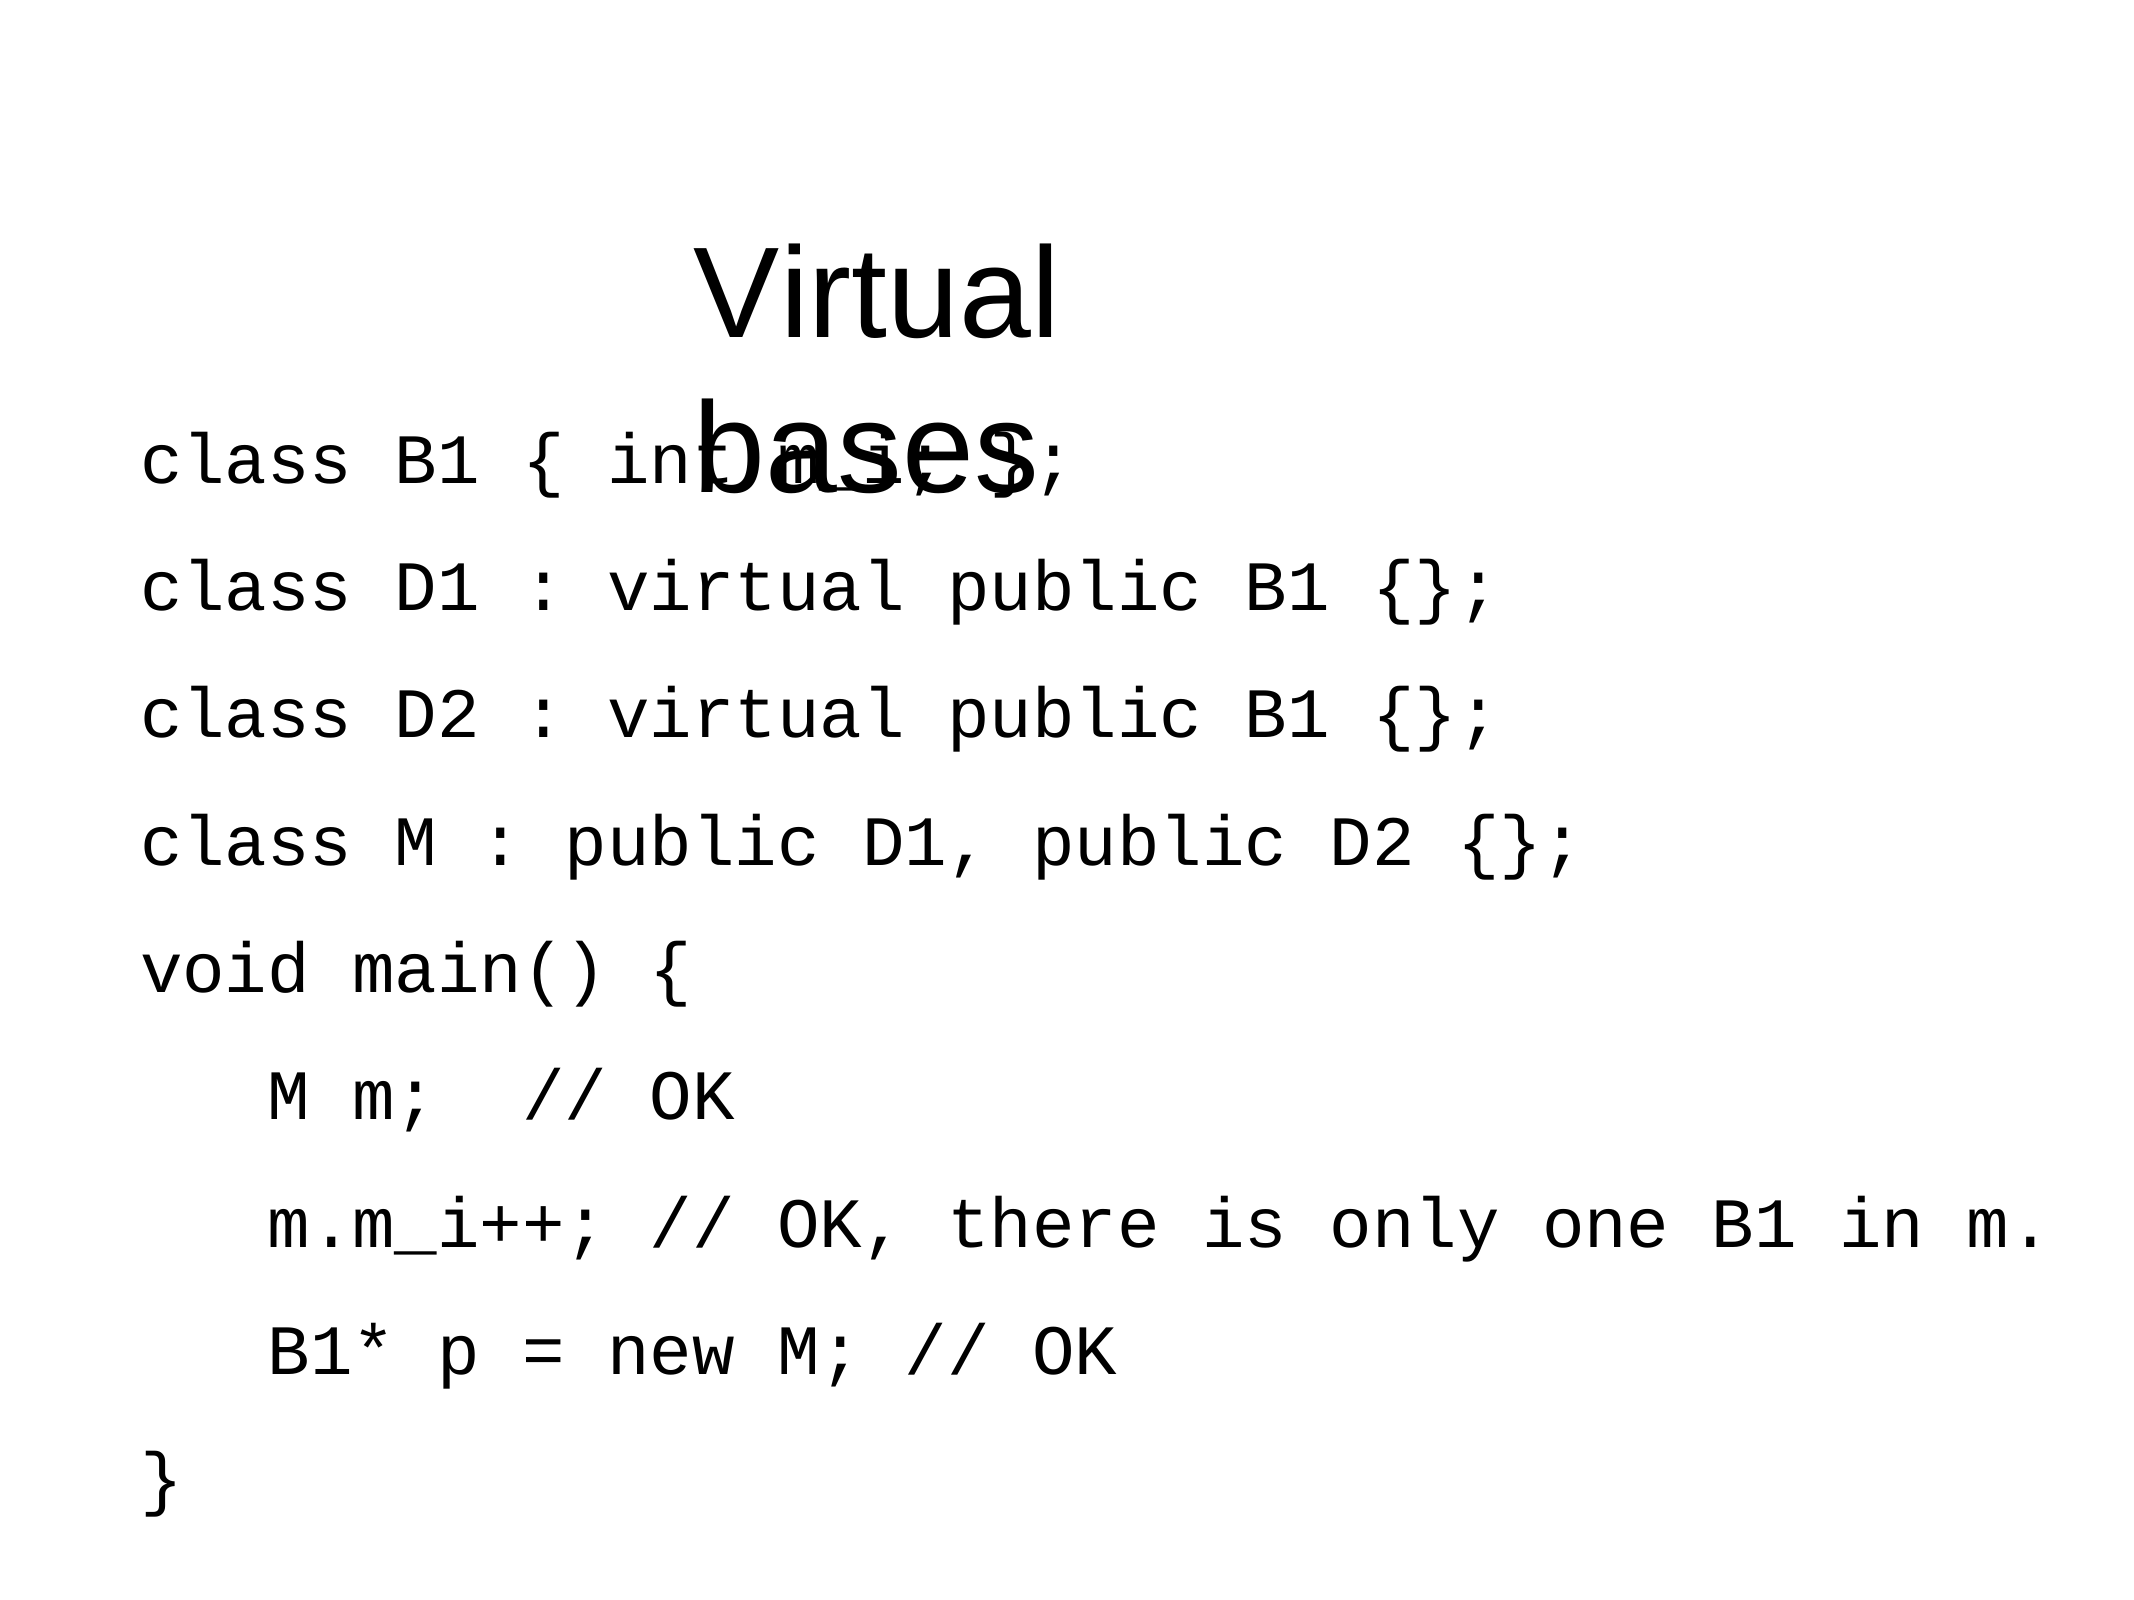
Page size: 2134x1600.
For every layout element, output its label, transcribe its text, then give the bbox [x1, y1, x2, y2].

title Virtual bases [691, 208, 1441, 362]
text_box class B1 { int m_i; }; class D1 : virtual public B1 {}; class D2 : virtual public B1 {}; class M : public D1, public D2 {}; void main() { M m; // OK m.m_i++; // OK, there is only one B1 in m. B1* p = new M; // OK } [125, 362, 2110, 1524]
